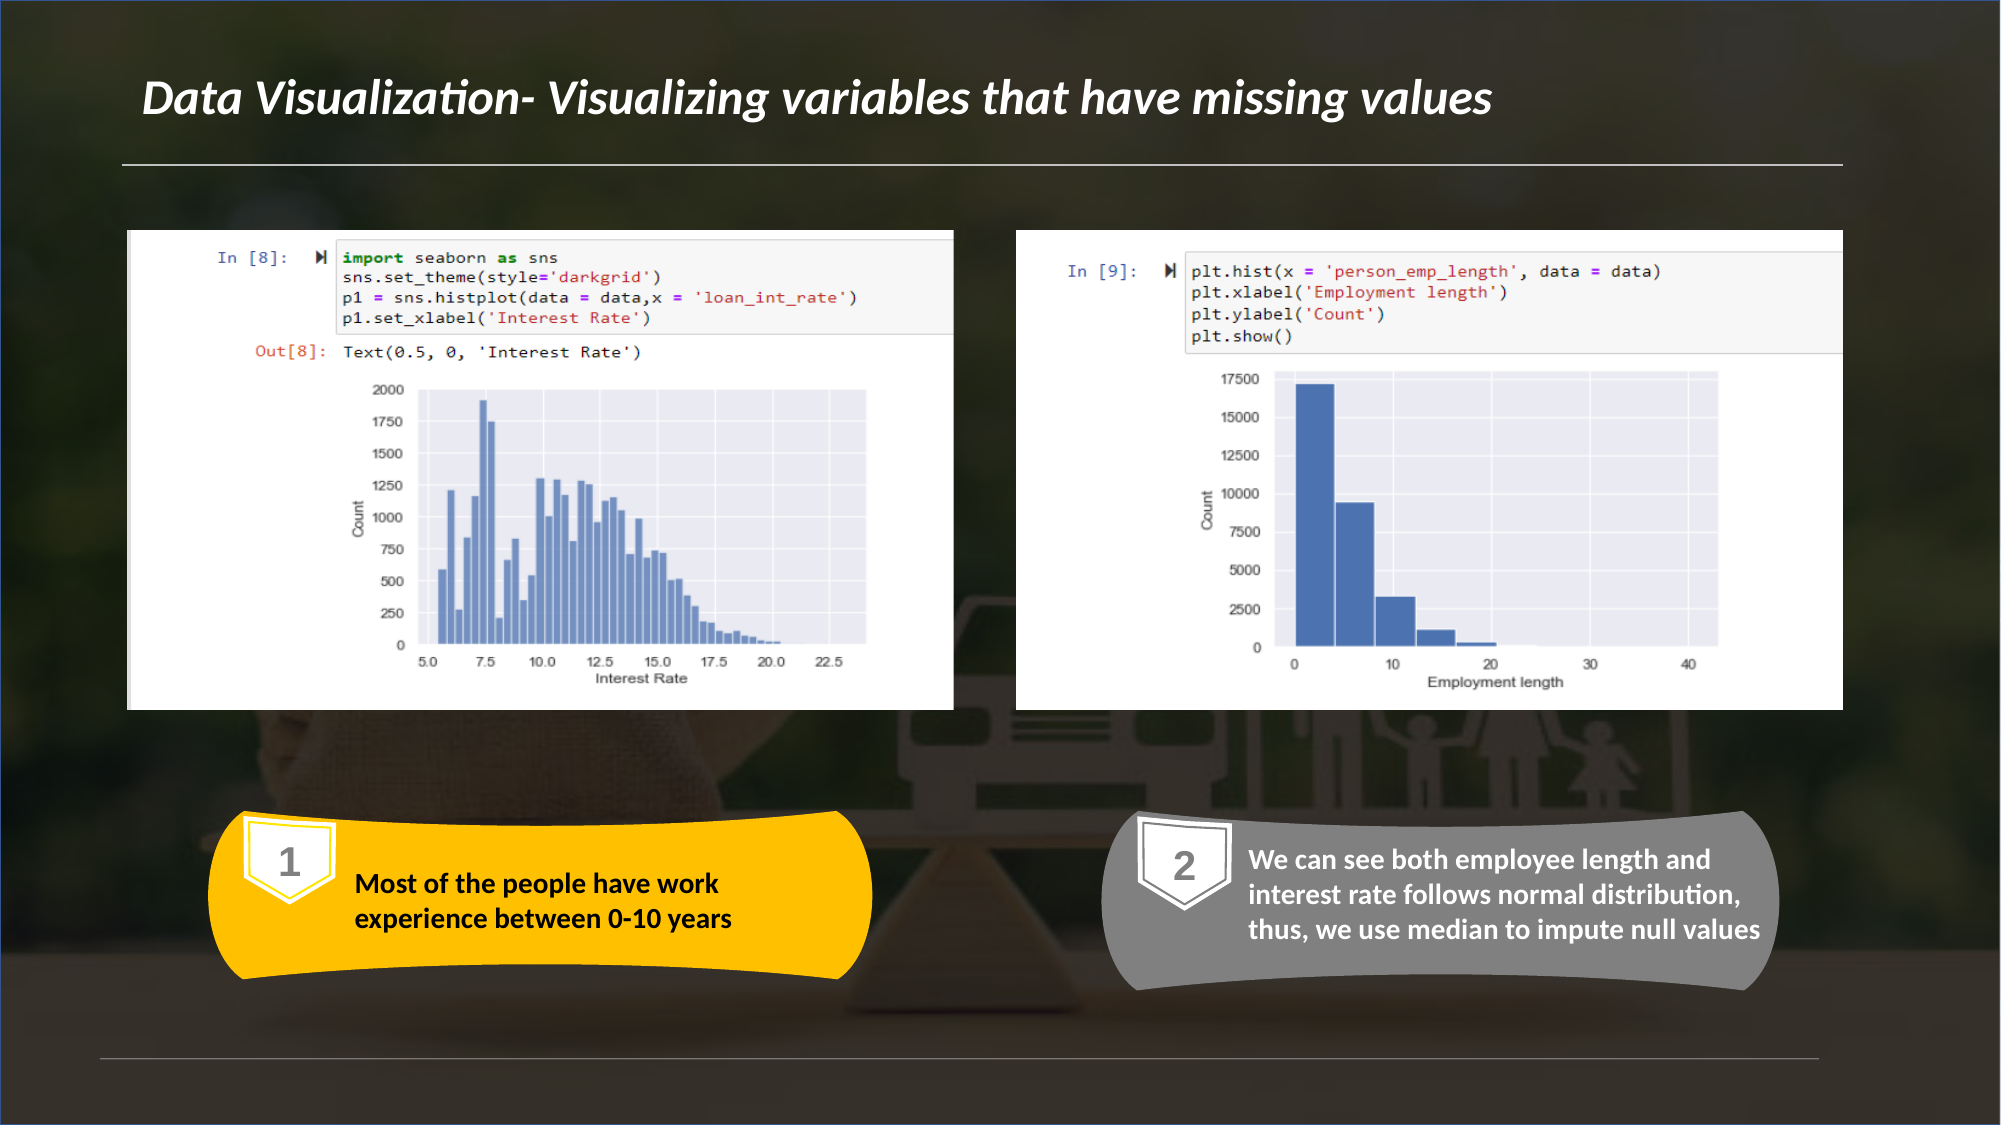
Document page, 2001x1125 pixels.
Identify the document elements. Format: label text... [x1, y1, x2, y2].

picture [1, 1, 1999, 1124]
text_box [208, 810, 873, 980]
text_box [1101, 810, 1792, 991]
text_box Data Visualization- Visualizing variables that have missing values [127, 64, 1874, 177]
